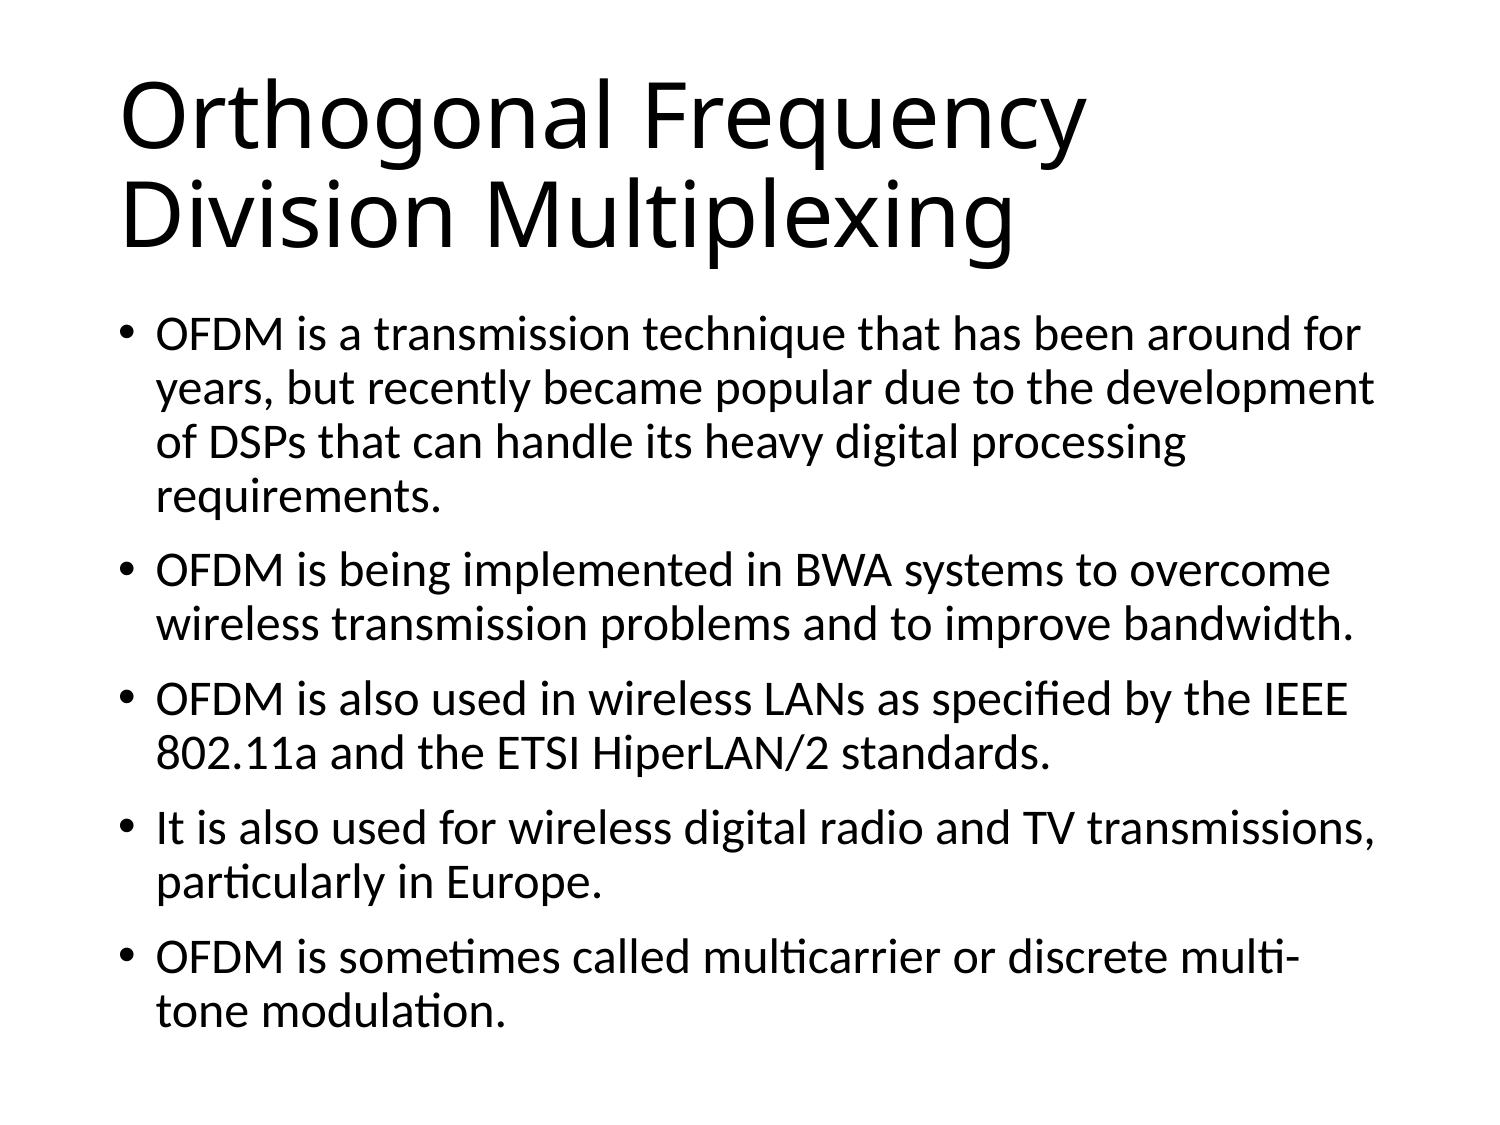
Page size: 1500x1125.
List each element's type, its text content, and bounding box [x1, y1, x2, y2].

list OFDM is a transmission technique that has been around for years, but recently became popular due to the development of DSPs that can handle its heavy digital processing requirements. OFDM is being implemented in BWA systems to overcome wireless transmission problems and to improve bandwidth. OFDM is also used in wireless LANs as specified by the IEEE 802.11a and the ETSI HiperLAN/2 standards. It is also used for wireless digital radio and TV transmissions, particularly in Europe. OFDM is sometimes called multicarrier or discrete multi-tone modulation. [103, 299, 1397, 1014]
title Orthogonal Frequency Division Multiplexing [103, 59, 1397, 278]
